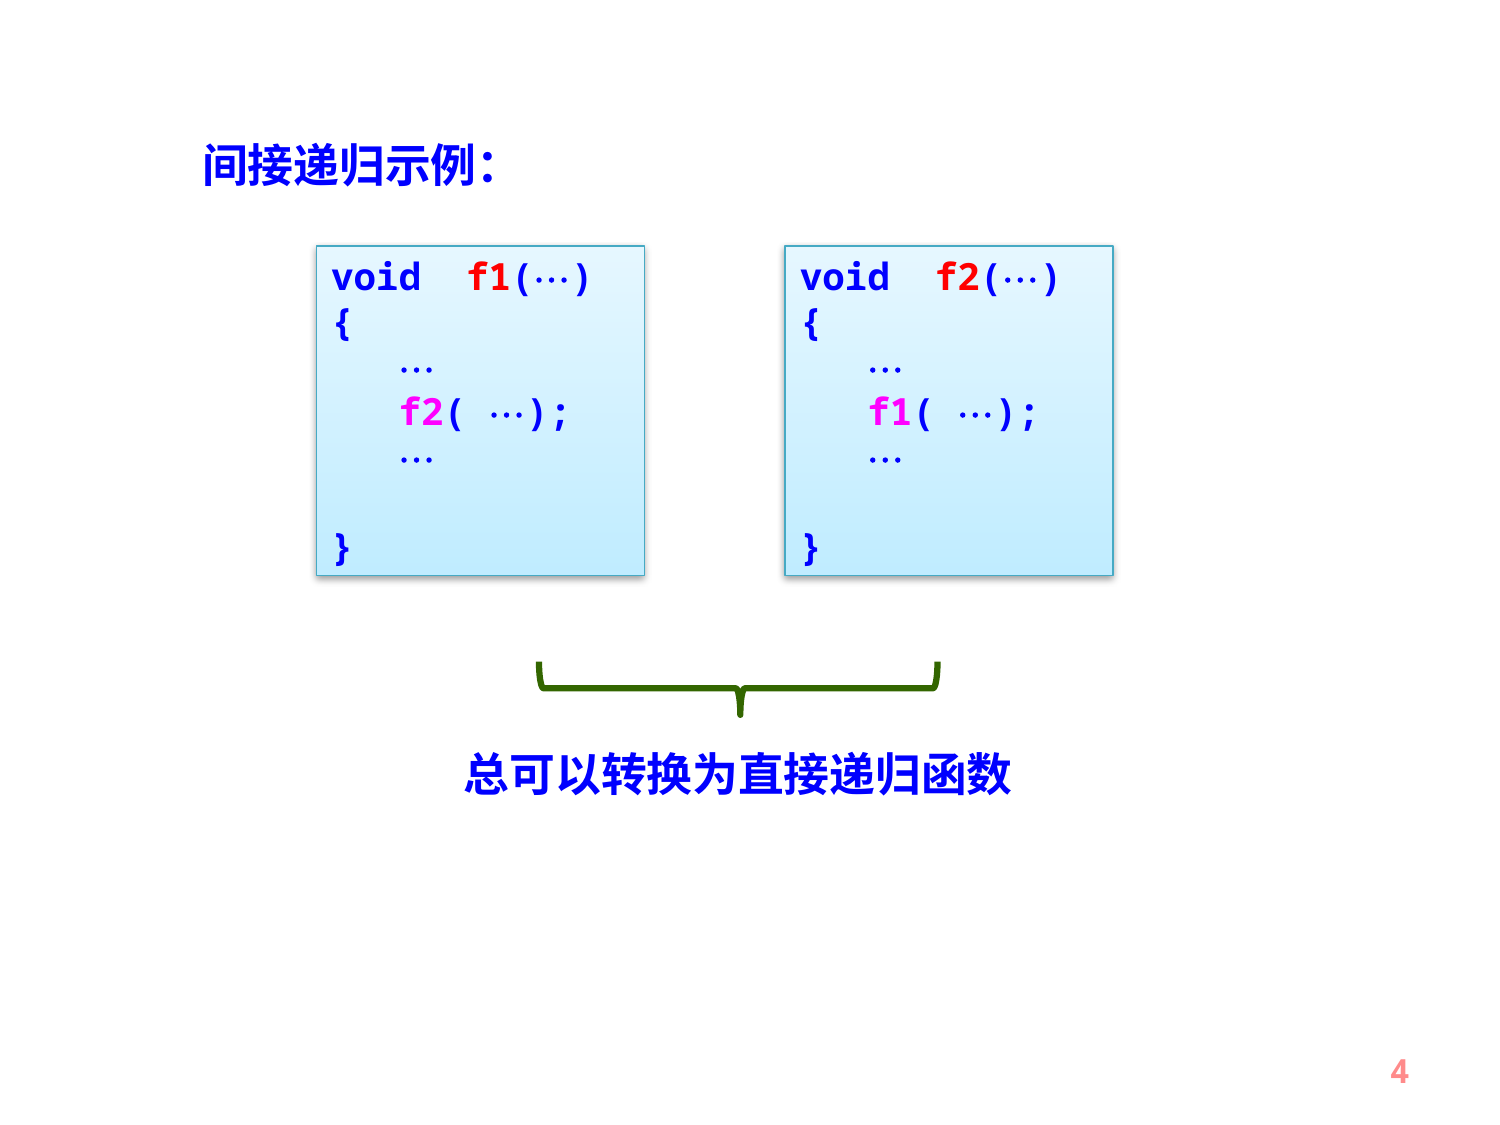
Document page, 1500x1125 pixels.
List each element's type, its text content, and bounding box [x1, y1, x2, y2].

text_box 总可以转换为直接递归函数 [445, 737, 1032, 808]
text_box void f1() {  f2( );  } [316, 245, 645, 576]
slide_number 4 [1074, 1042, 1425, 1103]
text_box 间接递归示例： [187, 117, 809, 199]
text_box void f2() {  f1( );  } [784, 245, 1114, 576]
text_box [538, 661, 939, 716]
